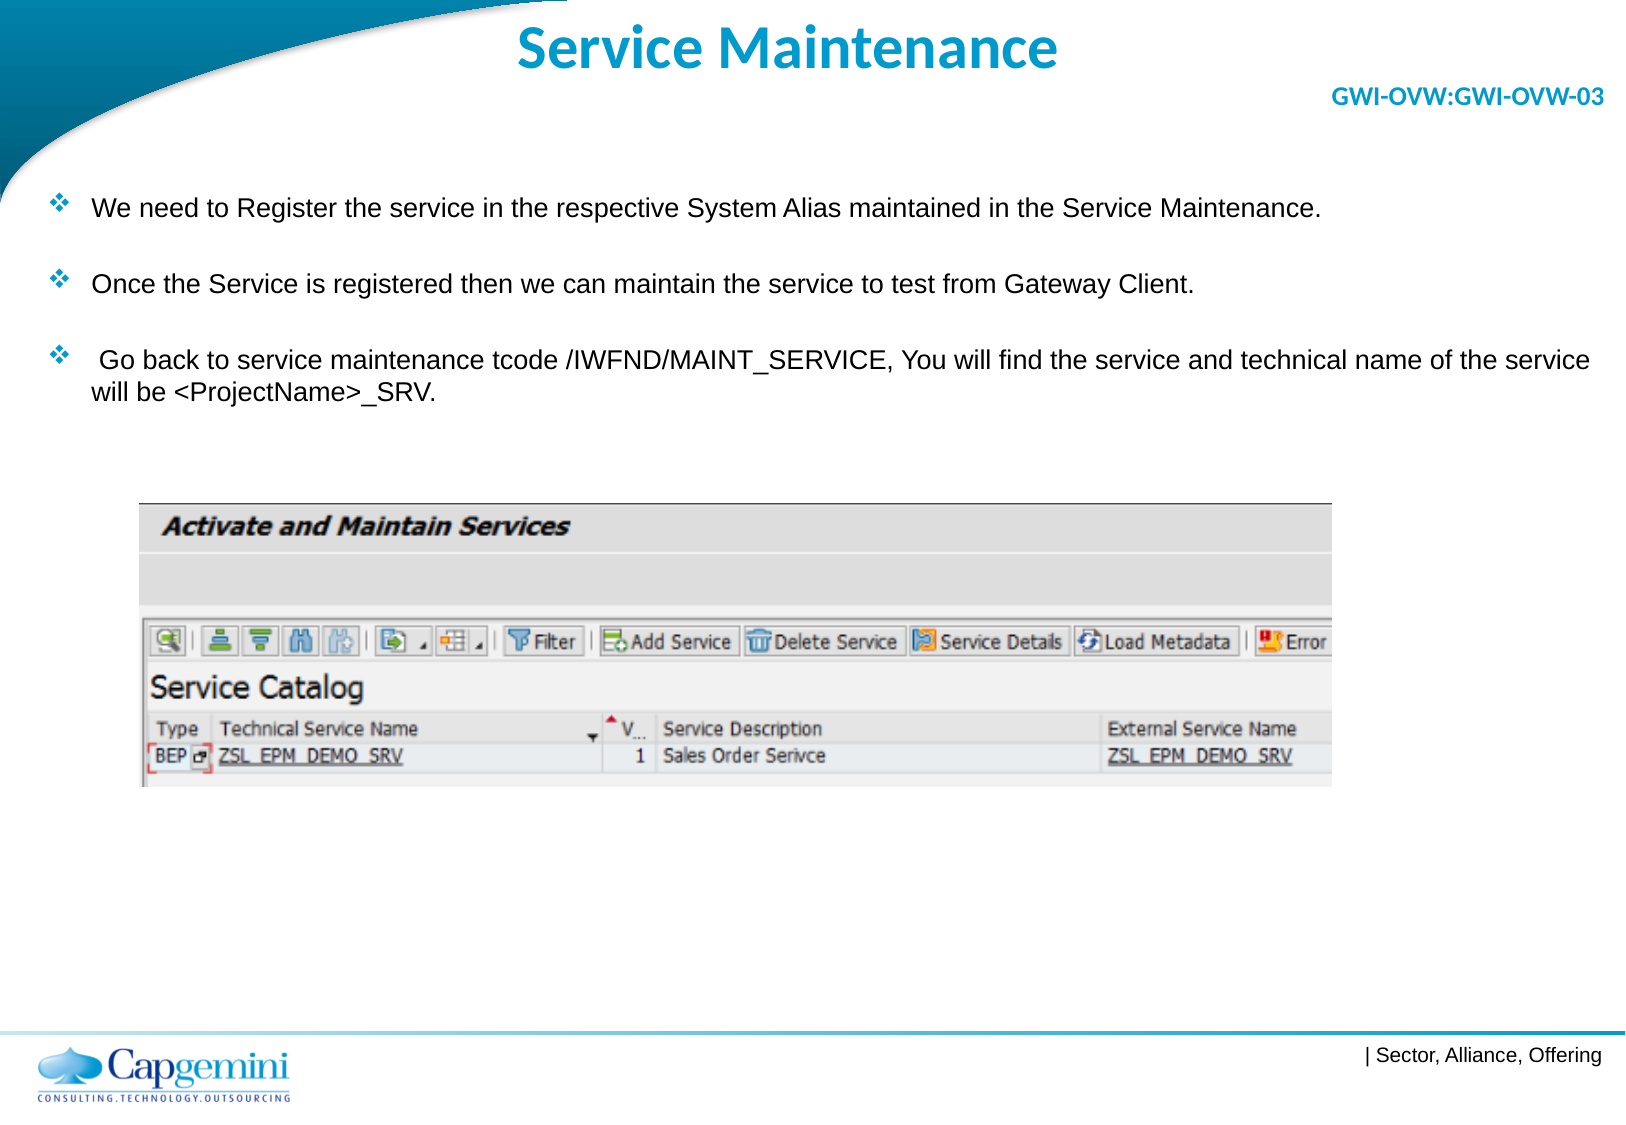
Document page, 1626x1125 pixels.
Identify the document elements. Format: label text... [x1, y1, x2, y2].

title Service Maintenance GWI-OVW:GWI-OVW-03 [0, 0, 1625, 91]
picture [138, 503, 1332, 788]
list We need to Register the service in the respective System Alias maintained in the Service Maintenance. Once the Service is registered then we can maintain the service to test from Gateway Client. Go back to service maintenance tcode /IWFND/MAINT_SERVICE, You will find the service and technical name of the service will be <ProjectName>_SRV. [0, 184, 1625, 1012]
picture [36, 1046, 292, 1103]
